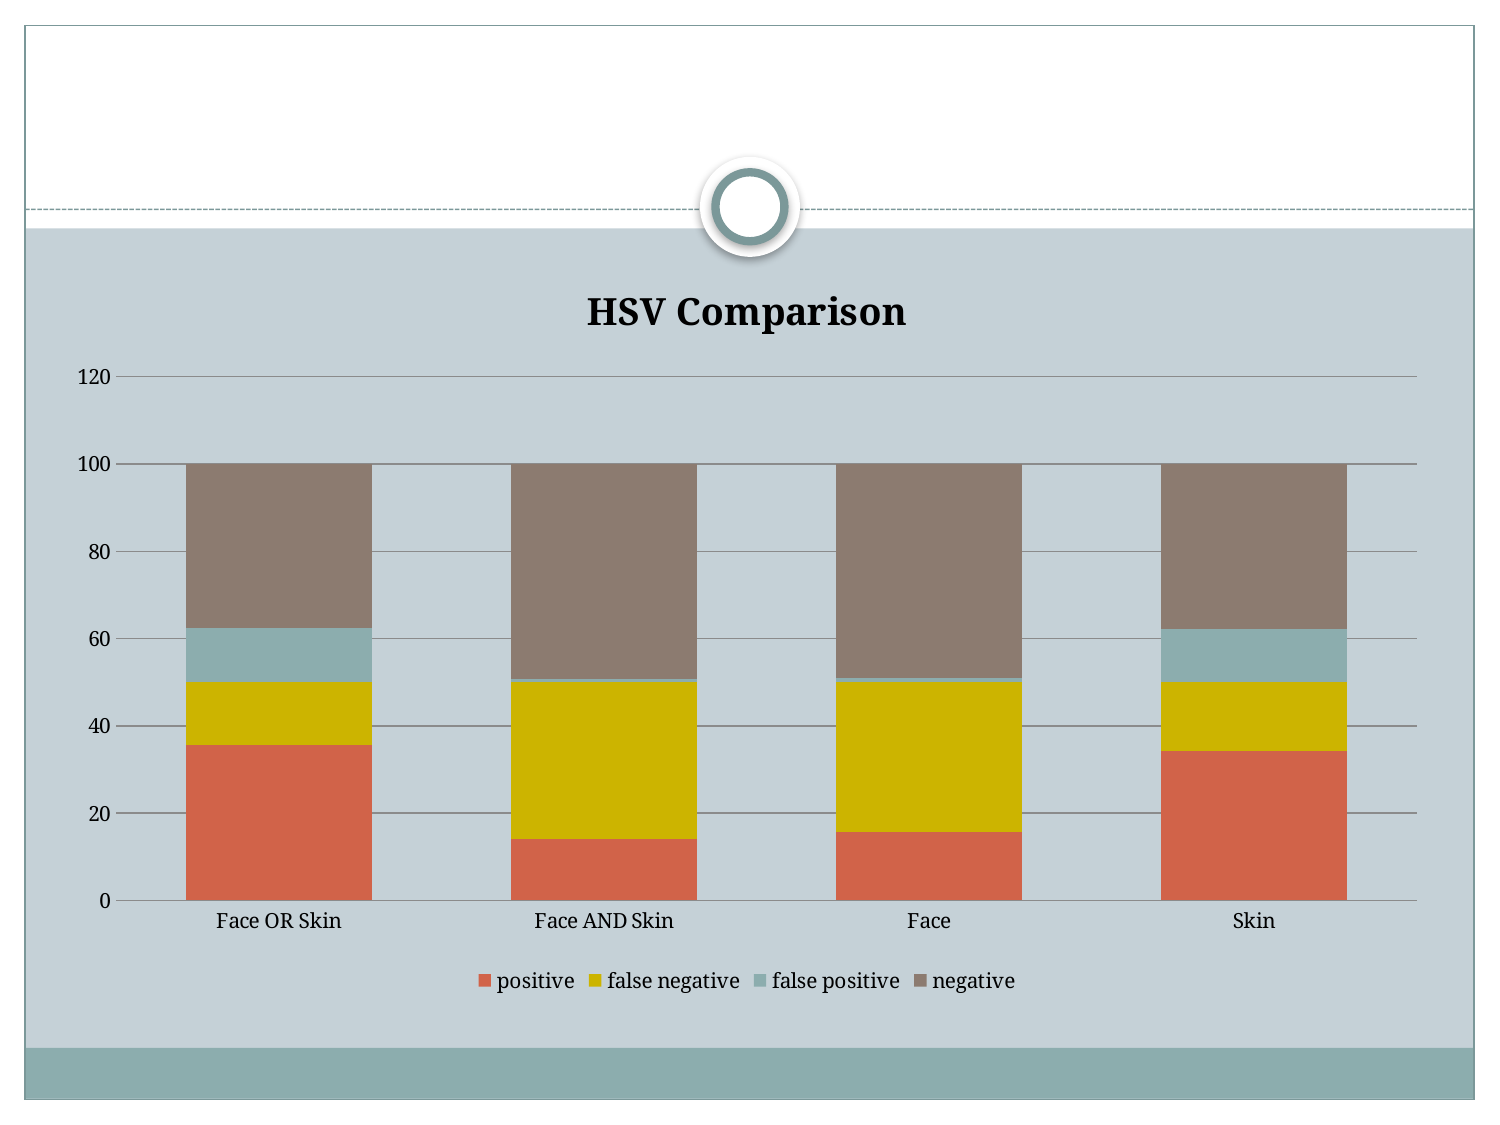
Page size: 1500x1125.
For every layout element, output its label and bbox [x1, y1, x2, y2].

chart [49, 250, 1445, 1001]
